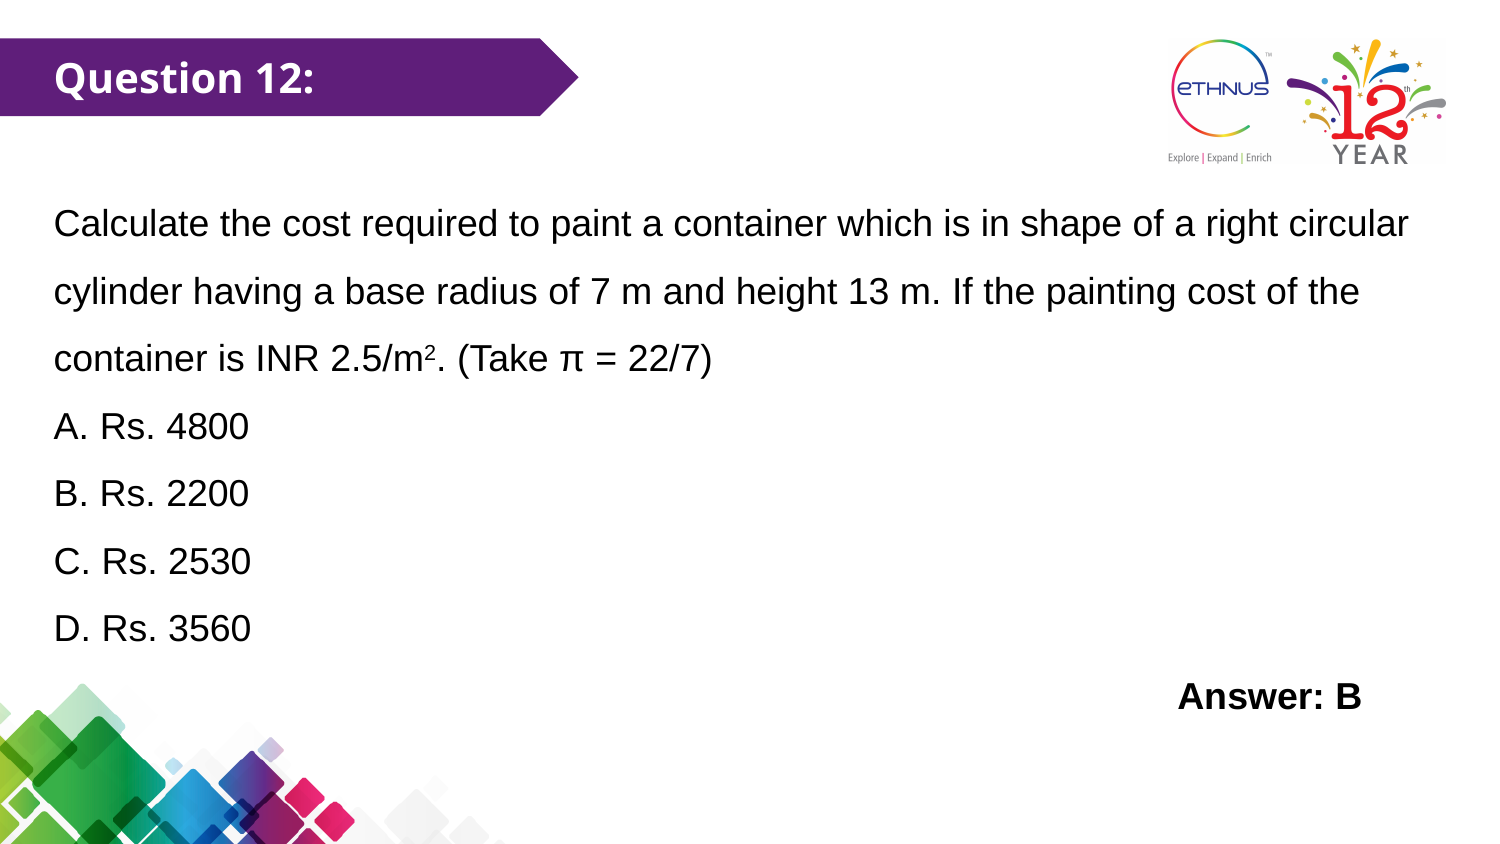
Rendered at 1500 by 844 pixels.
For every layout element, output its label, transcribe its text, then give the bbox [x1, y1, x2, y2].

text_box [0, 38, 53, 117]
text_box Calculate the cost required to paint a container which is in shape of a right circular cylinder having a base radius of 7 m and height 13 m. If the painting cost of the container is INR 2.5/m2. (Take π = 22/7) A. Rs. 4800 B. Rs. 2200 C. Rs. 2530 D. Rs. 3560 Answer: B [53, 176, 1447, 699]
text_box [518, 38, 579, 117]
picture [0, 668, 732, 844]
text_box Question 12: [53, 38, 518, 117]
picture [1167, 38, 1447, 165]
